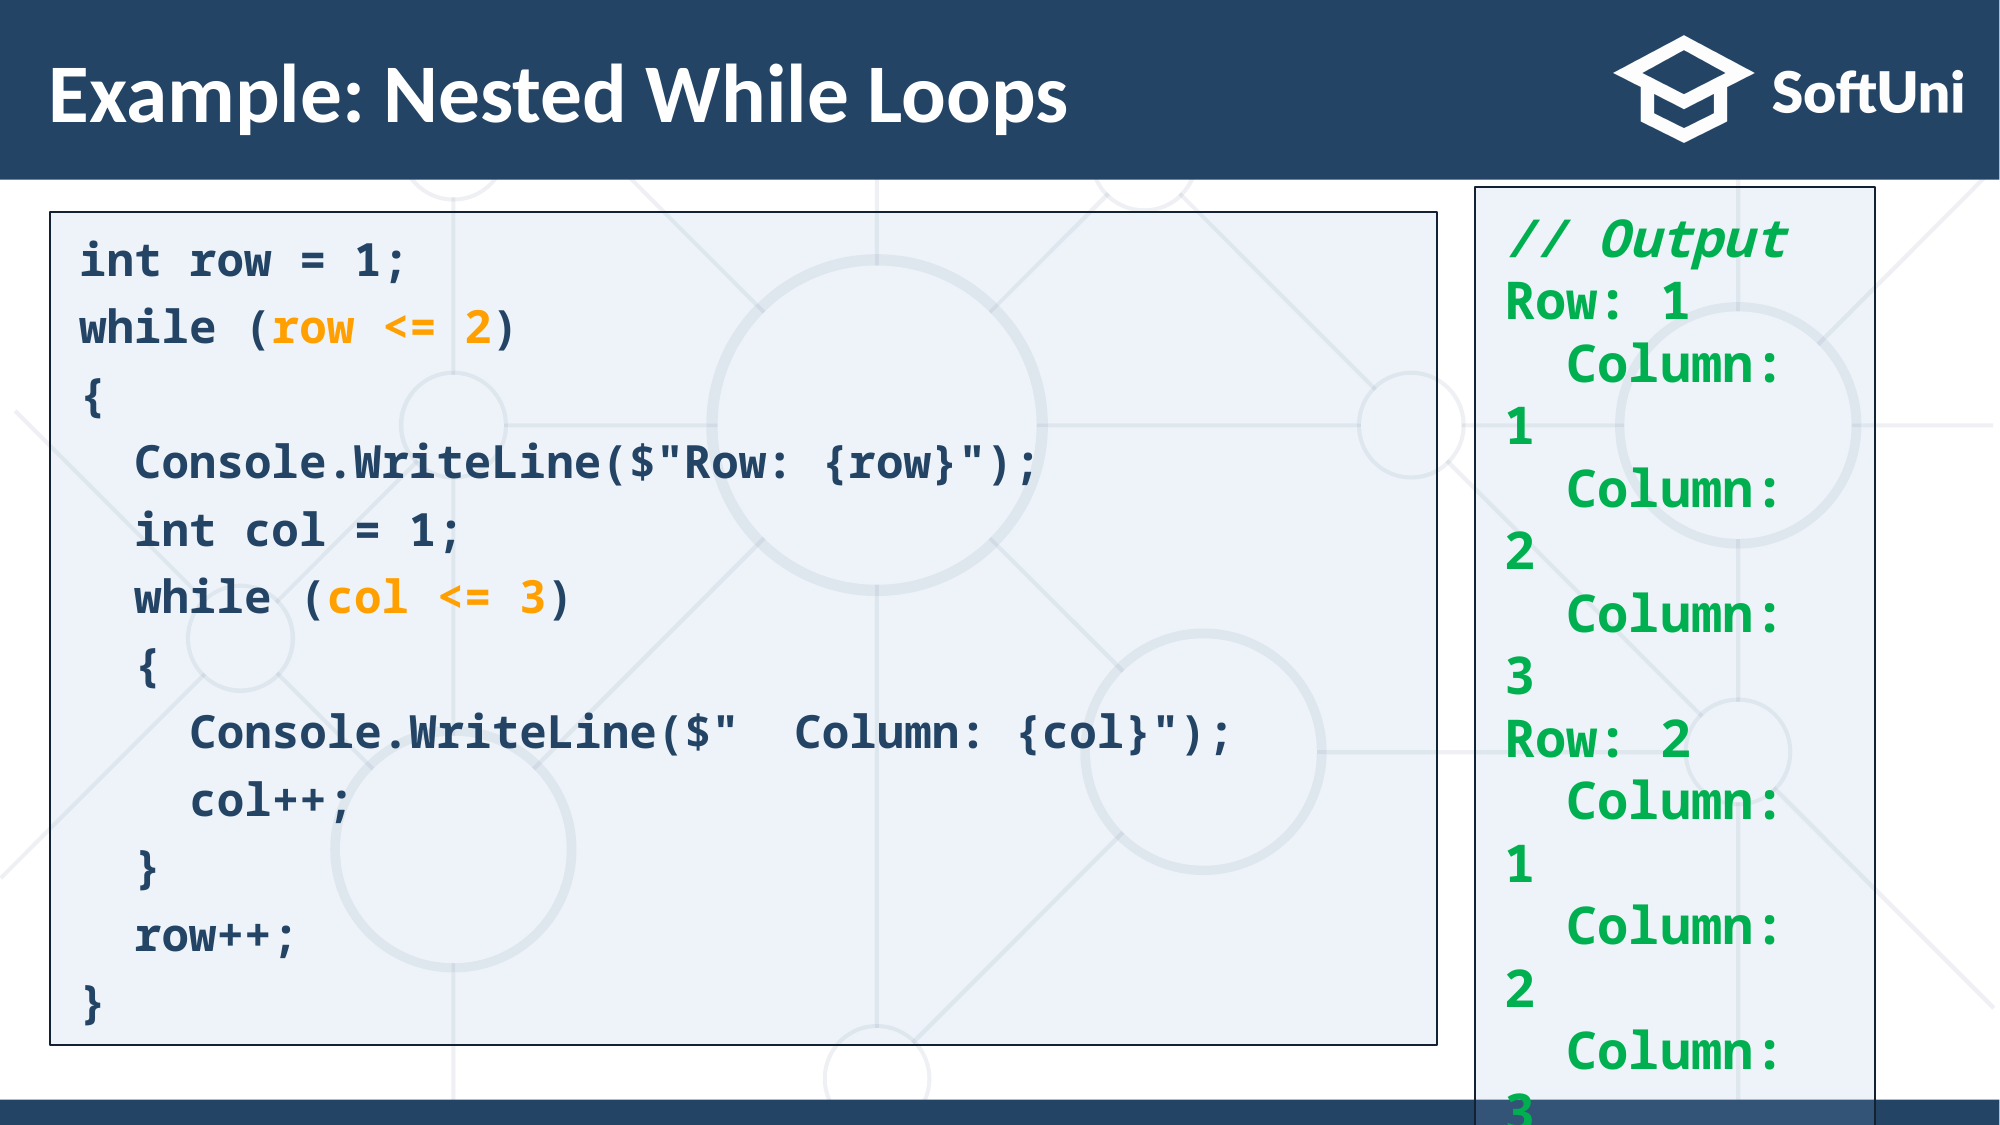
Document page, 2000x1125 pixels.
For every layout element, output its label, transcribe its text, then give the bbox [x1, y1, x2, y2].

text_box // Output Row: 1 Column: 1 Column: 2 Column: 3 Row: 2 Column: 1 Column: 2 Column: 3 [1474, 187, 1875, 1125]
title Example: Nested While Loops [31, 16, 1591, 162]
text_box int row = 1; while (row <= 2) { Console.WriteLine($"Row: {row}"); int col = 1; while (col <= 3) { Console.WriteLine($" Column: {col}"); col++; } row++; } [49, 212, 1438, 1046]
